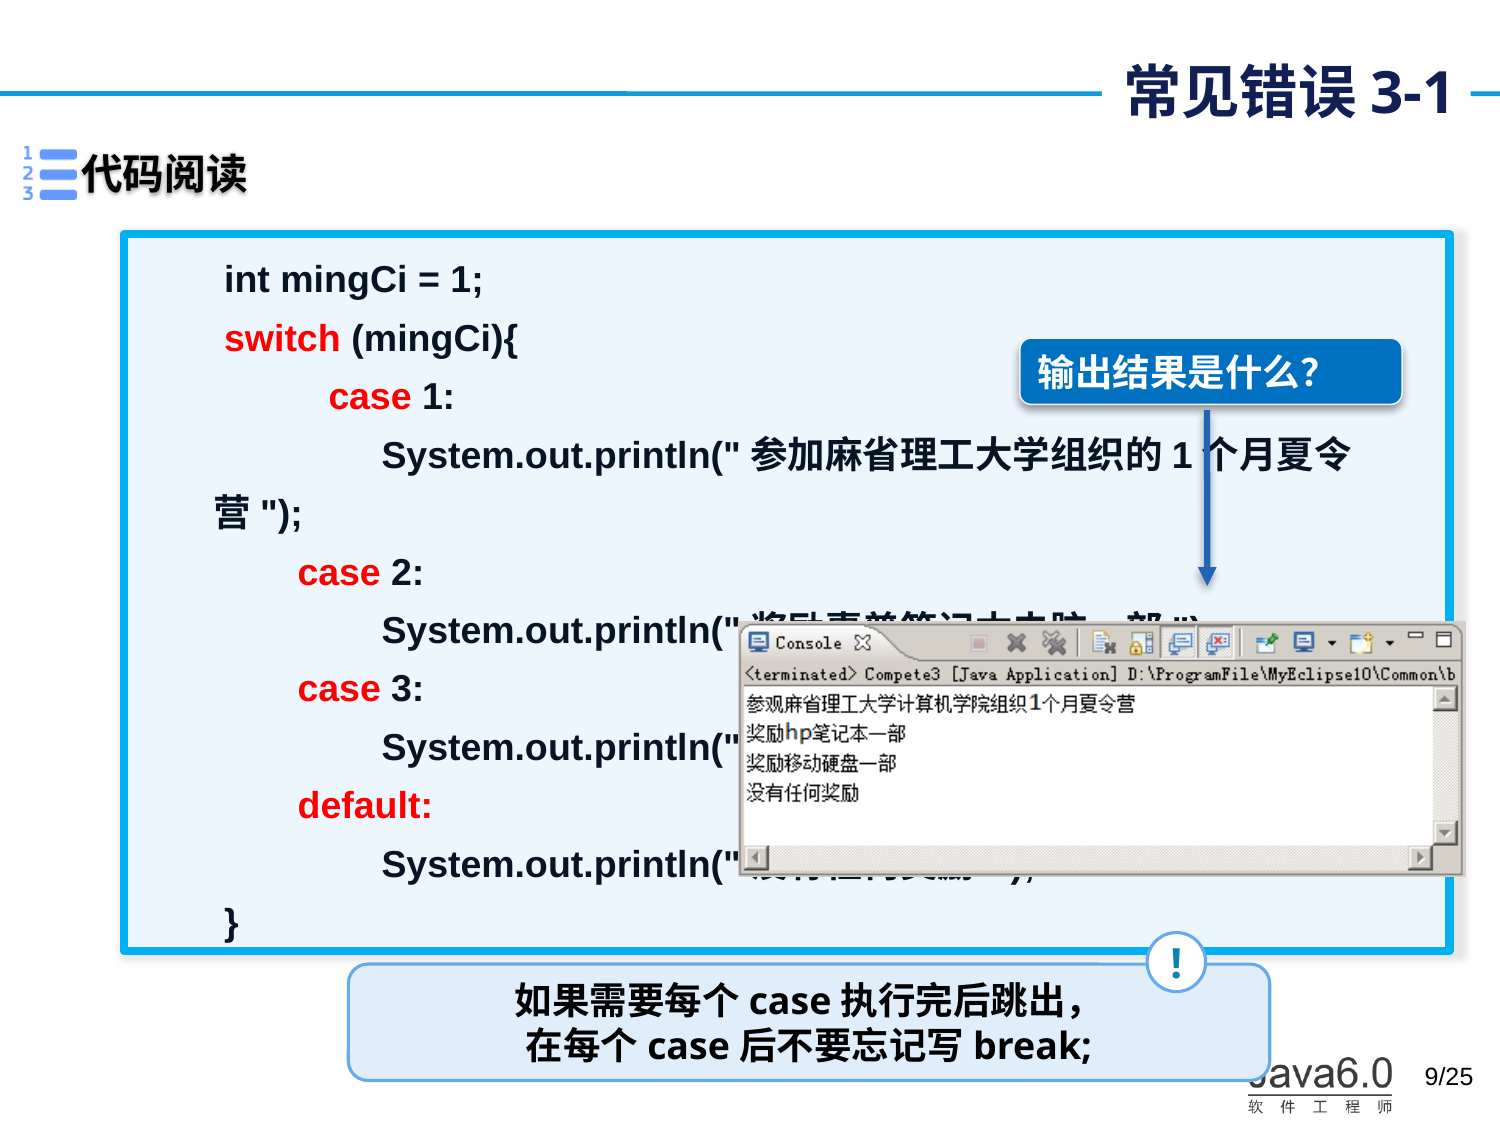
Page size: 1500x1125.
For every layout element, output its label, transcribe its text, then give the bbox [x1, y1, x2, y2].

slide_number /25 [1138, 1053, 1489, 1114]
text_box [23, 140, 265, 207]
title 常见错误3-1 [1101, 46, 1471, 134]
text_box 输出结果是什么？ [1019, 338, 1403, 405]
picture [737, 620, 1466, 877]
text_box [348, 932, 1270, 1081]
text_box int mingCi = 1; switch (mingCi){ case 1: System.out.println("参加麻省理工大学组织的1个月夏令营"); case 2: System.out.println("奖励惠普笔记本电脑一部"); case 3: System.out.println("奖励移动硬盘一个"); default: System.out.println("没有任何奖励 "); } [123, 234, 1450, 951]
